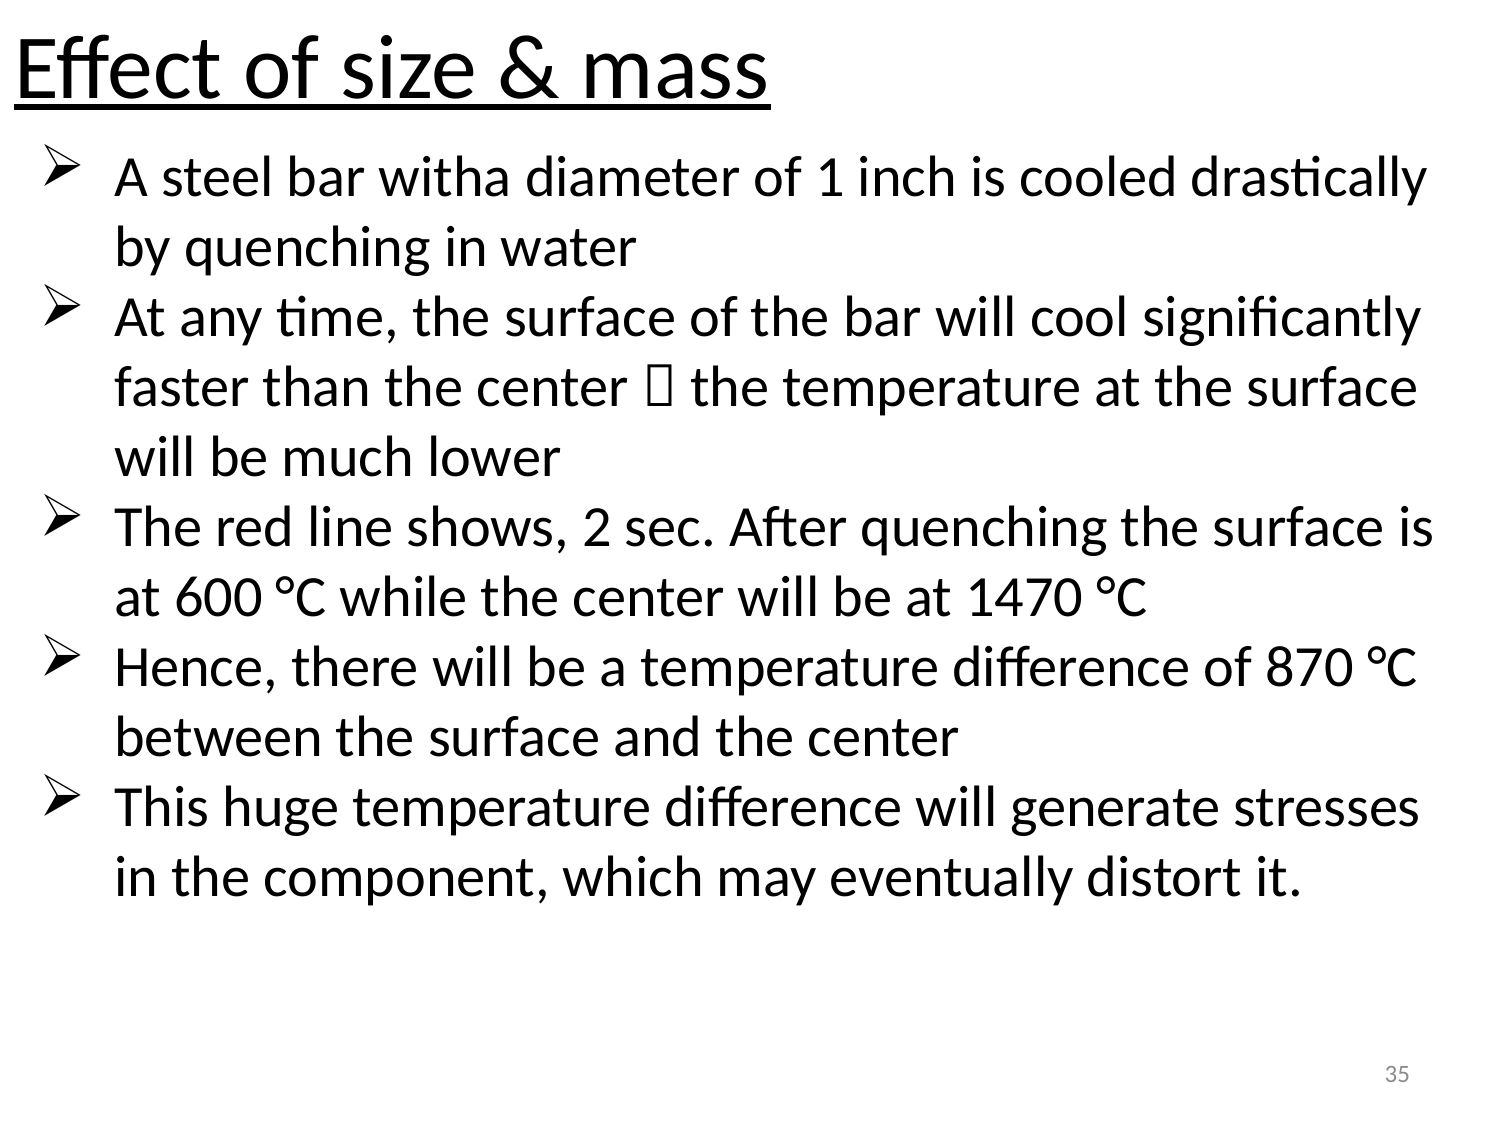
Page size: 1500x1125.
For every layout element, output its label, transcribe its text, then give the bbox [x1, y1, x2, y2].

text_box Effect of size & mass [0, 0, 1500, 153]
text_box A steel bar witha diameter of 1 inch is cooled drastically by quenching in water At any time, the surface of the bar will cool significantly faster than the center  the temperature at the surface will be much lower The red line shows, 2 sec. After quenching the surface is at 600 °C while the center will be at 1470 °C Hence, there will be a temperature difference of 870 °C between the surface and the center This huge temperature difference will generate stresses in the component, which may eventually distort it. [24, 130, 1481, 916]
slide_number 35 [1074, 1042, 1425, 1103]
